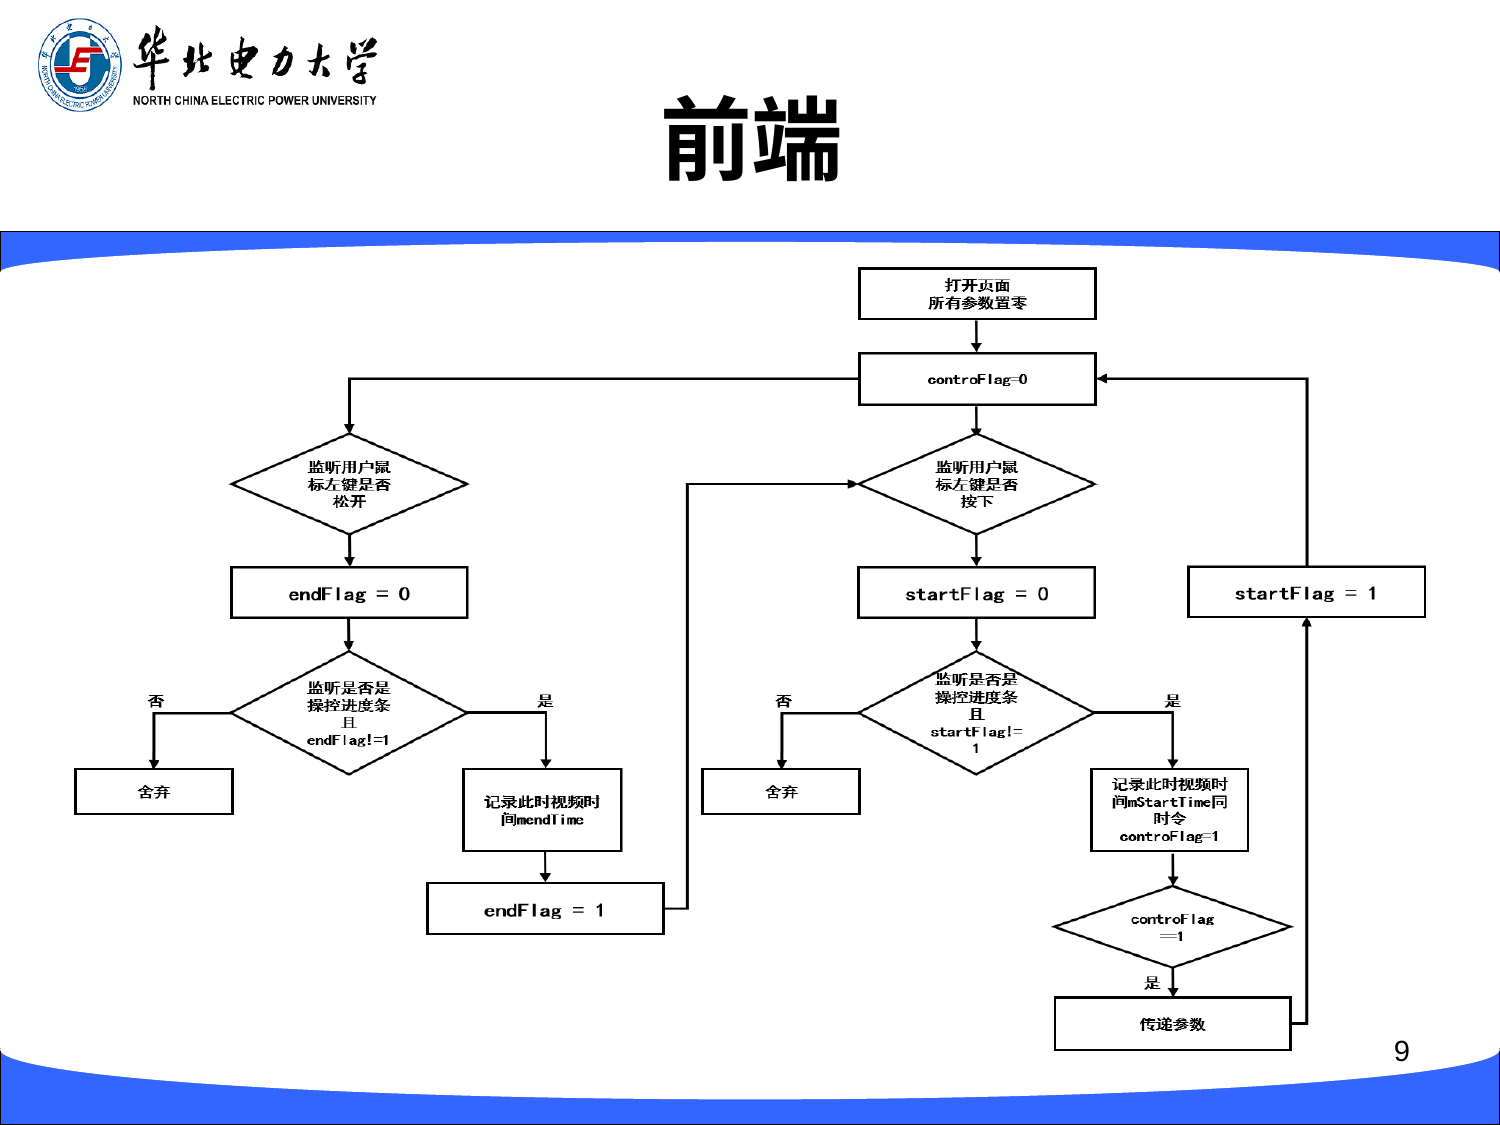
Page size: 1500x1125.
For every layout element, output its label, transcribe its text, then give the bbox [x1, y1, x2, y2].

title 前端 [76, 42, 1428, 231]
text_box 9 [1074, 1058, 1425, 1103]
picture [73, 266, 1427, 1051]
picture [0, 0, 414, 126]
